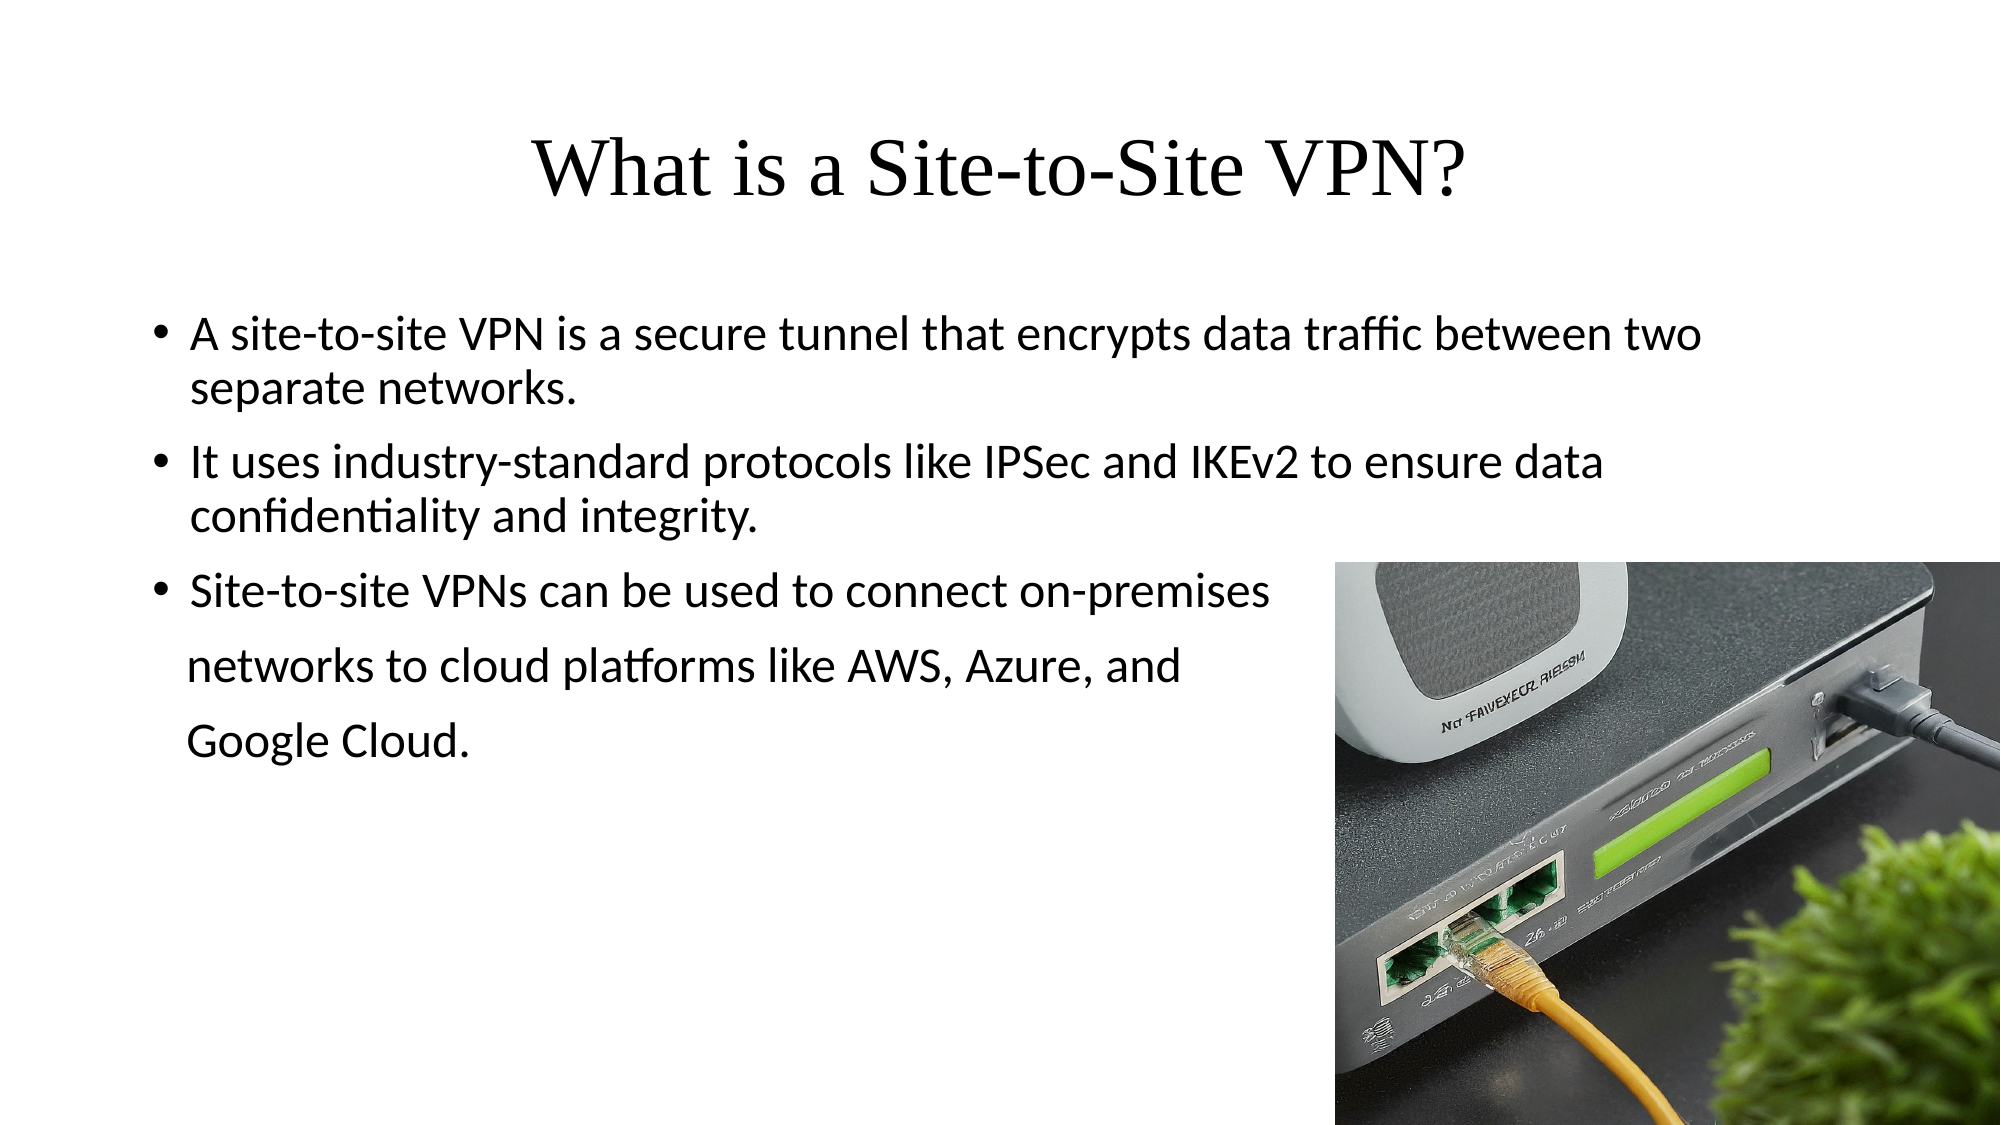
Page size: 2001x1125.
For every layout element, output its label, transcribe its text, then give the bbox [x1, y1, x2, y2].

picture [1335, 562, 2000, 1125]
list A site-to-site VPN is a secure tunnel that encrypts data traffic between two separate networks. It uses industry-standard protocols like IPSec and IKEv2 to ensure data confidentiality and integrity. Site-to-site VPNs can be used to connect on-premises networks to cloud platforms like AWS, Azure, and Google Cloud. [137, 299, 1863, 1014]
title What is a Site-to-Site VPN? [137, 59, 1863, 278]
